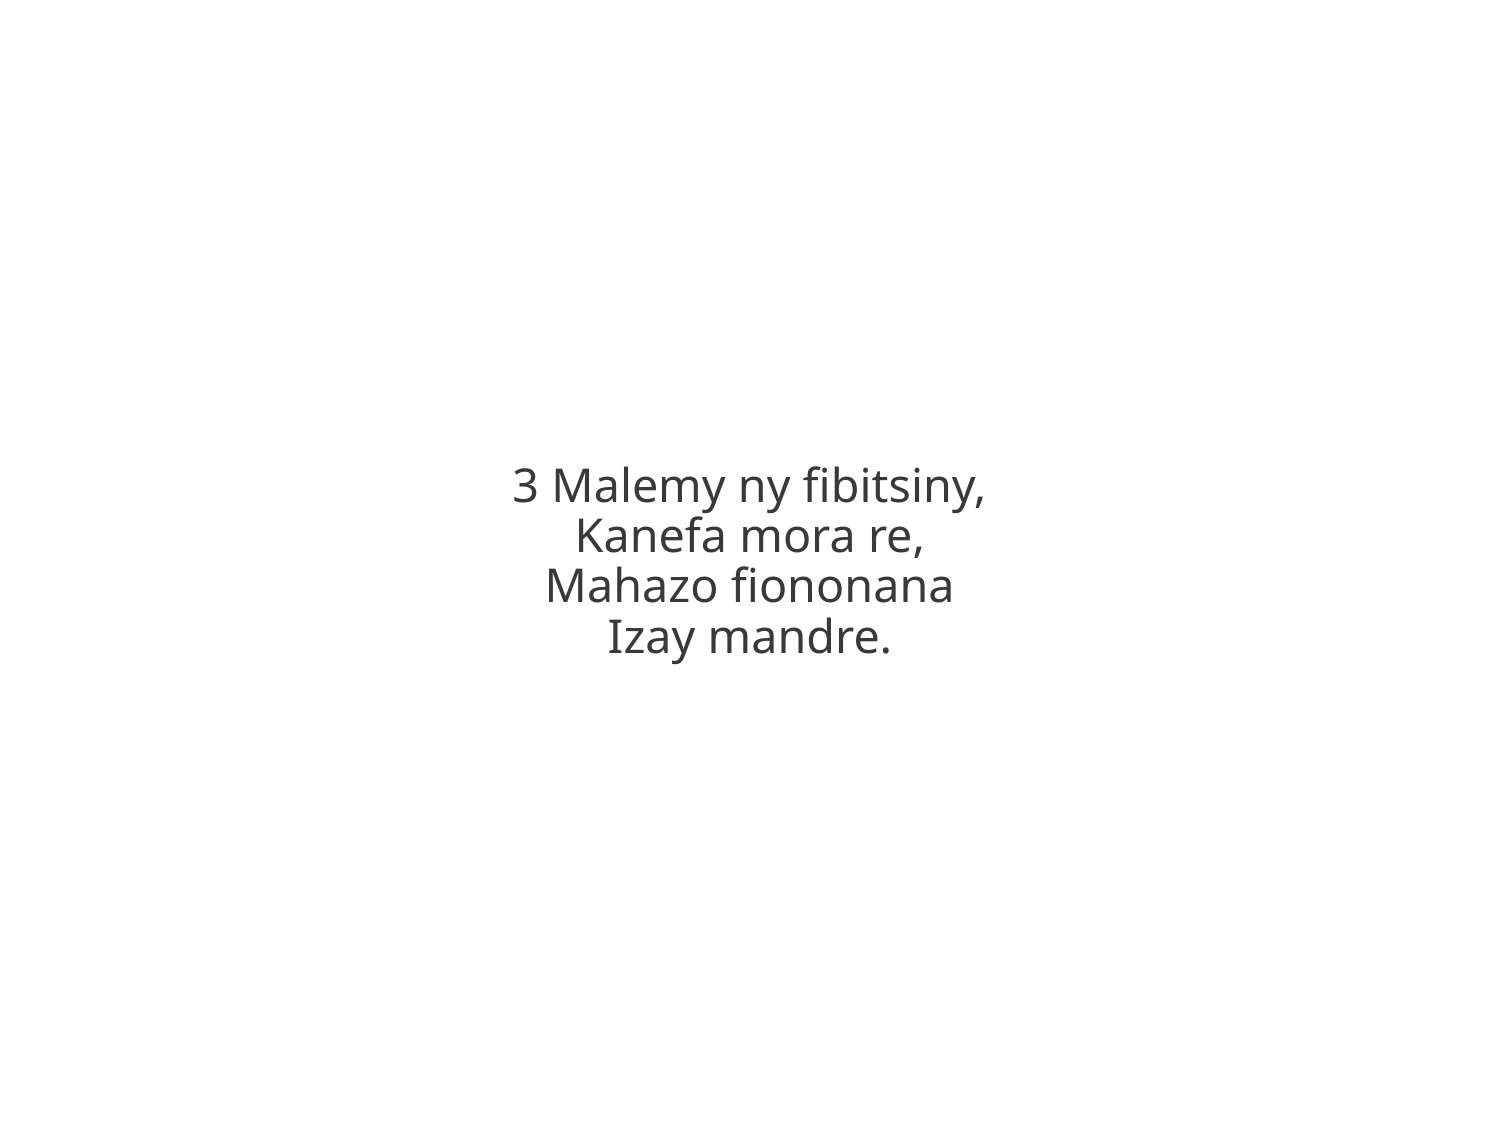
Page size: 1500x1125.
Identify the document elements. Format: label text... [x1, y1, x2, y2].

title 3 Malemy ny fibitsiny, Kanefa mora re, Mahazo fiononana Izay mandre. [103, 453, 1397, 672]
